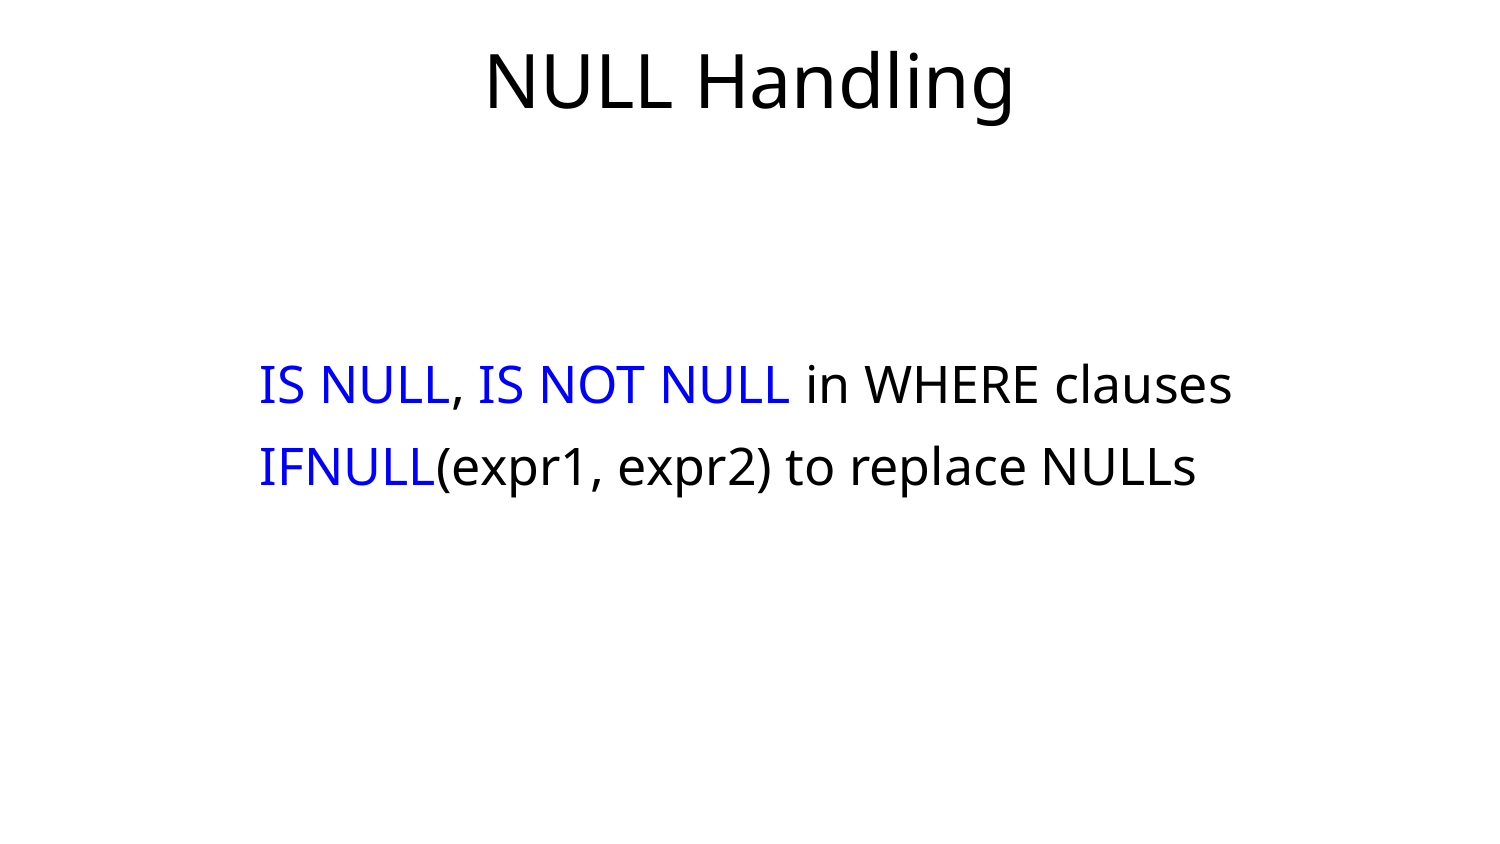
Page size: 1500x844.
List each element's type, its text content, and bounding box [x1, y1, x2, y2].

title NULL Handling [75, 25, 1425, 131]
list IS NULL, IS NOT NULL in WHERE clauses IFNULL(expr1, expr2) to replace NULLs [244, 334, 1256, 510]
